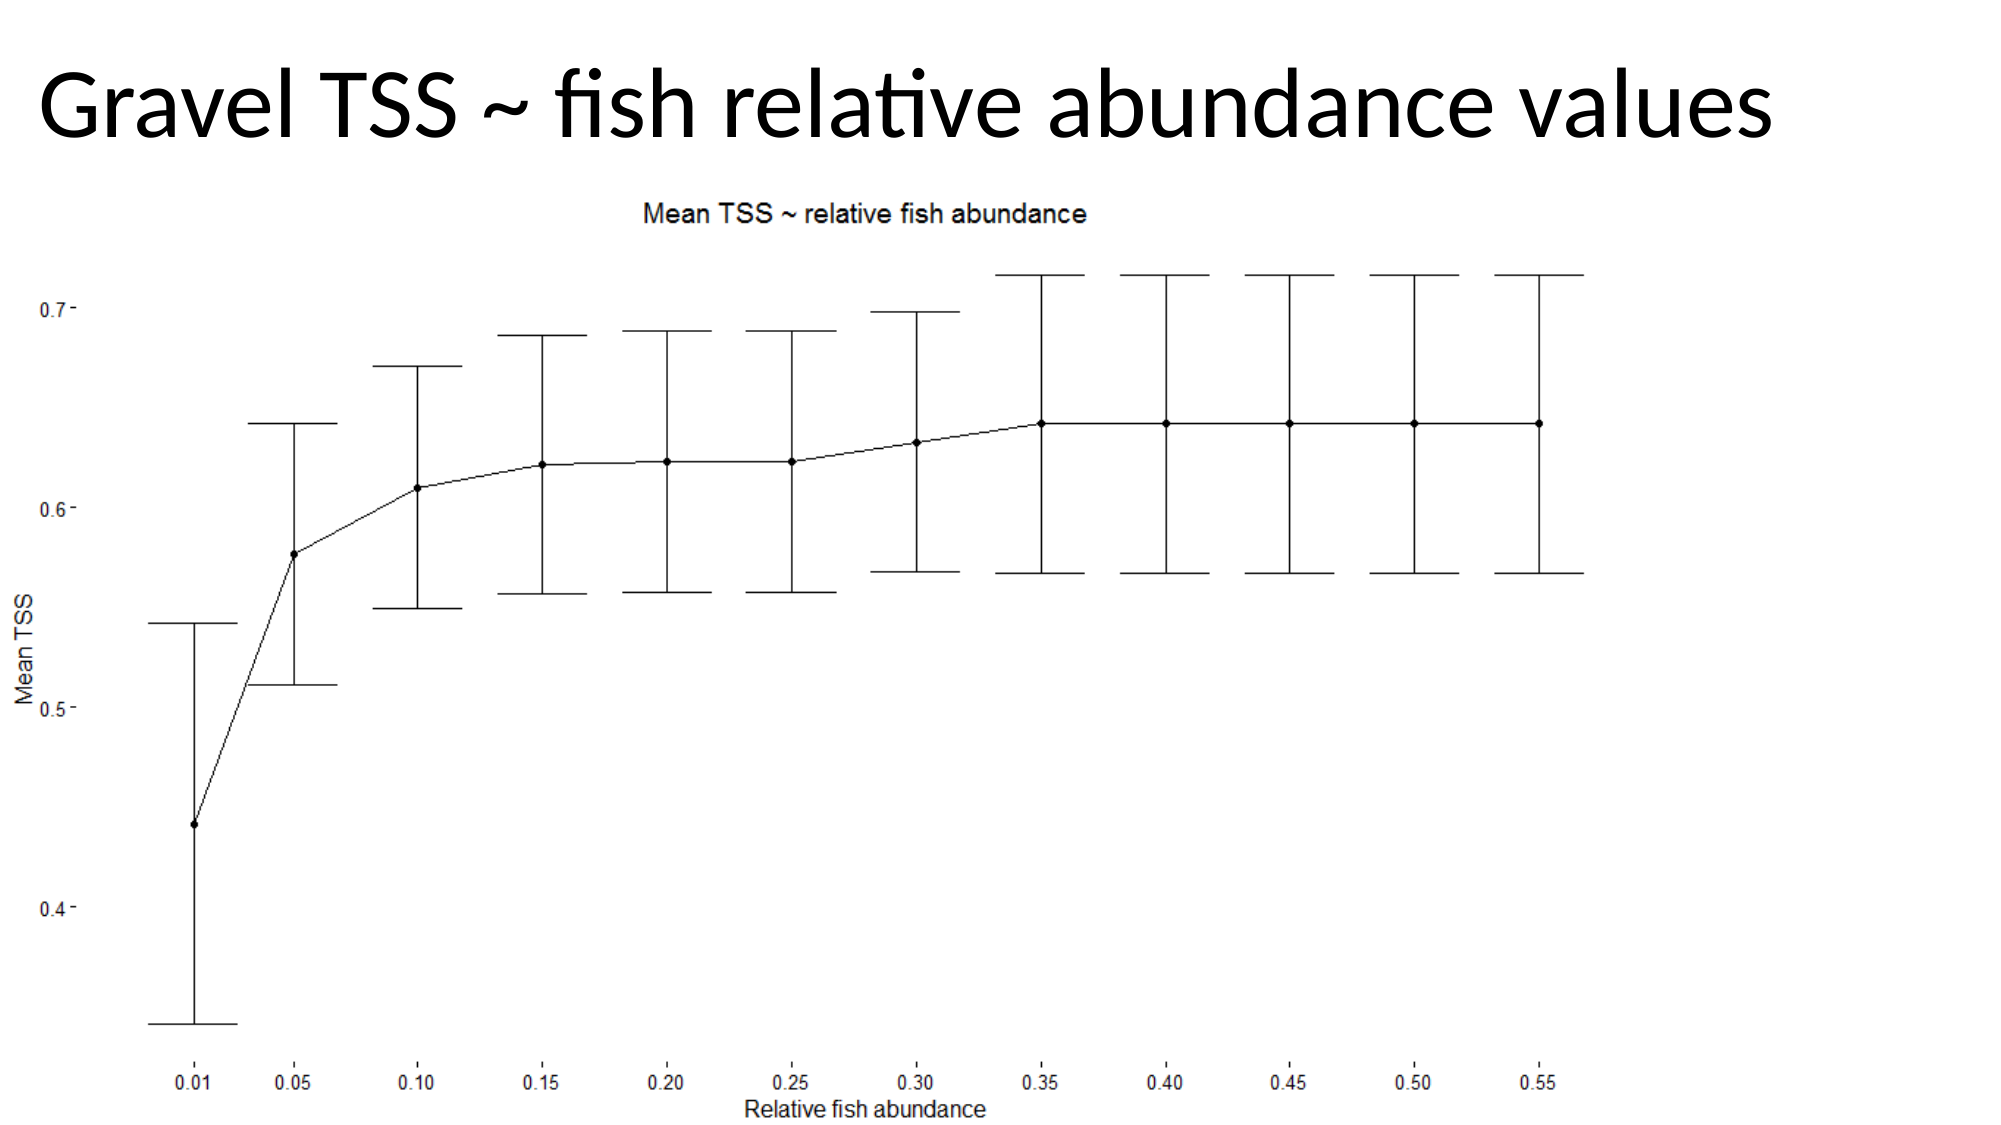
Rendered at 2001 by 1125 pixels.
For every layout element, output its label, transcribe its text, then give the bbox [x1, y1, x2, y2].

text_box Gravel TSS ~ fish relative abundance values [23, 29, 1847, 165]
picture [0, 191, 1593, 1125]
